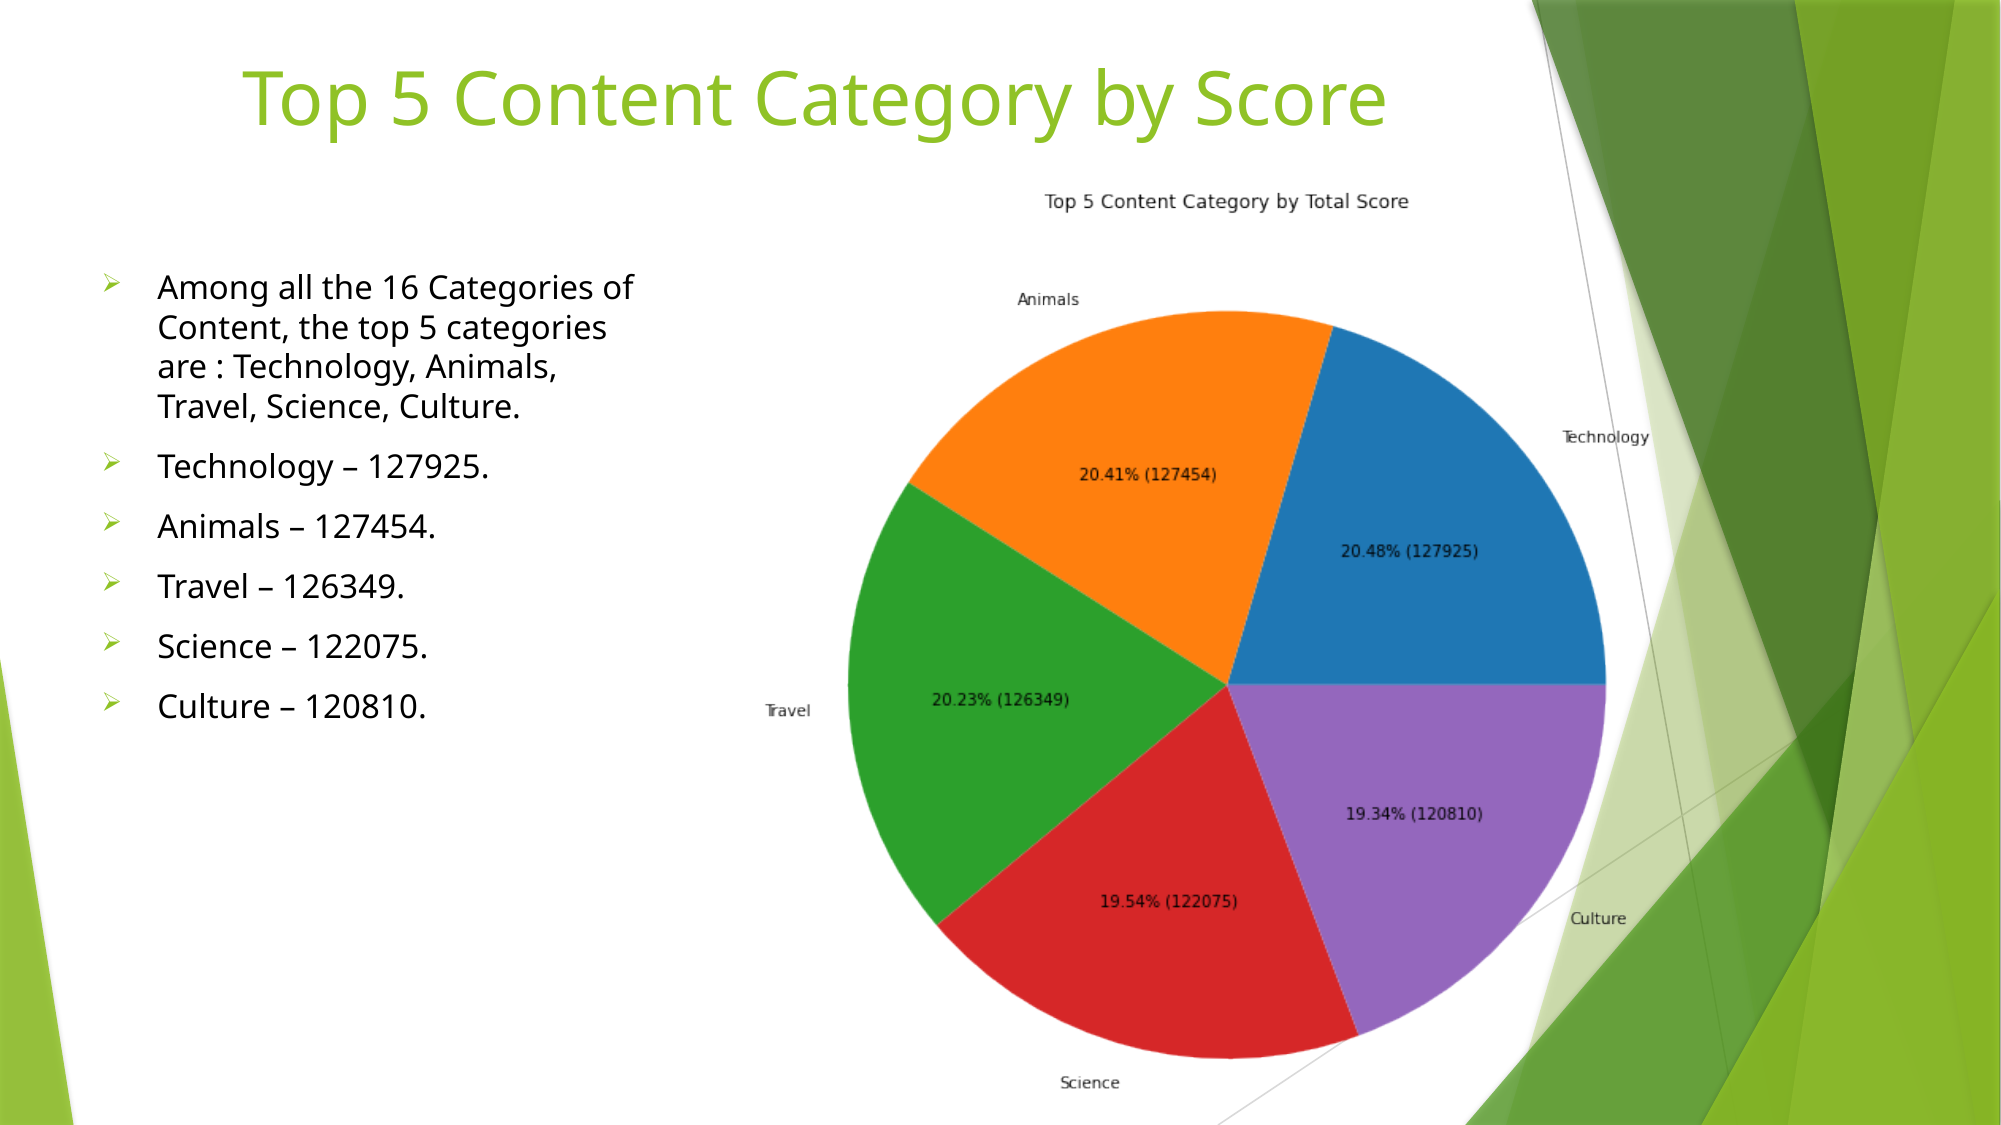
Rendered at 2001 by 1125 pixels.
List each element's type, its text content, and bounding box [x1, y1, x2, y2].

list Among all the 16 Categories of Content, the top 5 categories are : Technology, Animals, Travel, Science, Culture. Technology – 127925. Animals – 127454. Travel – 126349. Science – 122075. Culture – 120810. [86, 259, 651, 770]
title Top 5 Content Category by Score [111, 41, 1522, 149]
picture [741, 181, 1712, 1125]
